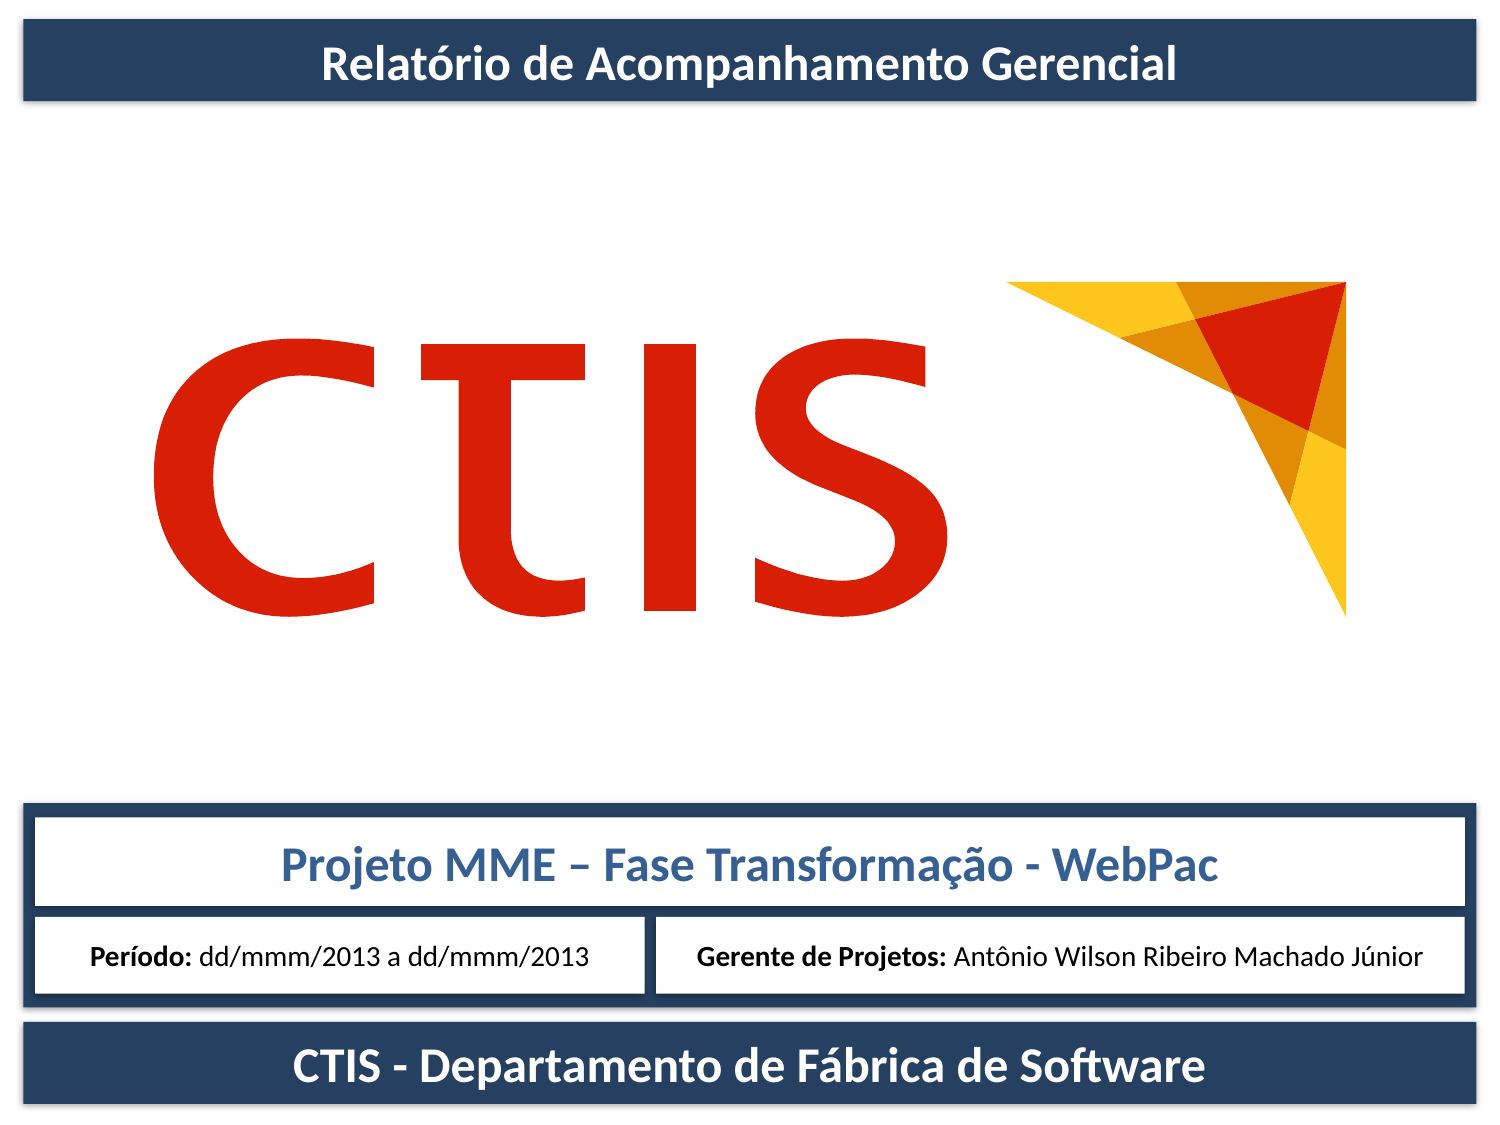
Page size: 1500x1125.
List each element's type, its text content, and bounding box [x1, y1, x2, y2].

text_box Gerente de Projetos: Antônio Wilson Ribeiro Machado Júnior [655, 916, 1466, 994]
text_box Projeto MME – Fase Transformação - WebPac [34, 817, 1466, 907]
text_box [23, 802, 1477, 1008]
text_box Período: dd/mmm/2013 a dd/mmm/2013 [34, 916, 645, 994]
picture [153, 281, 1347, 618]
text_box Relatório de Acompanhamento Gerencial [23, 18, 1477, 102]
text_box CTIS - Departamento de Fábrica de Software [23, 1021, 1477, 1105]
